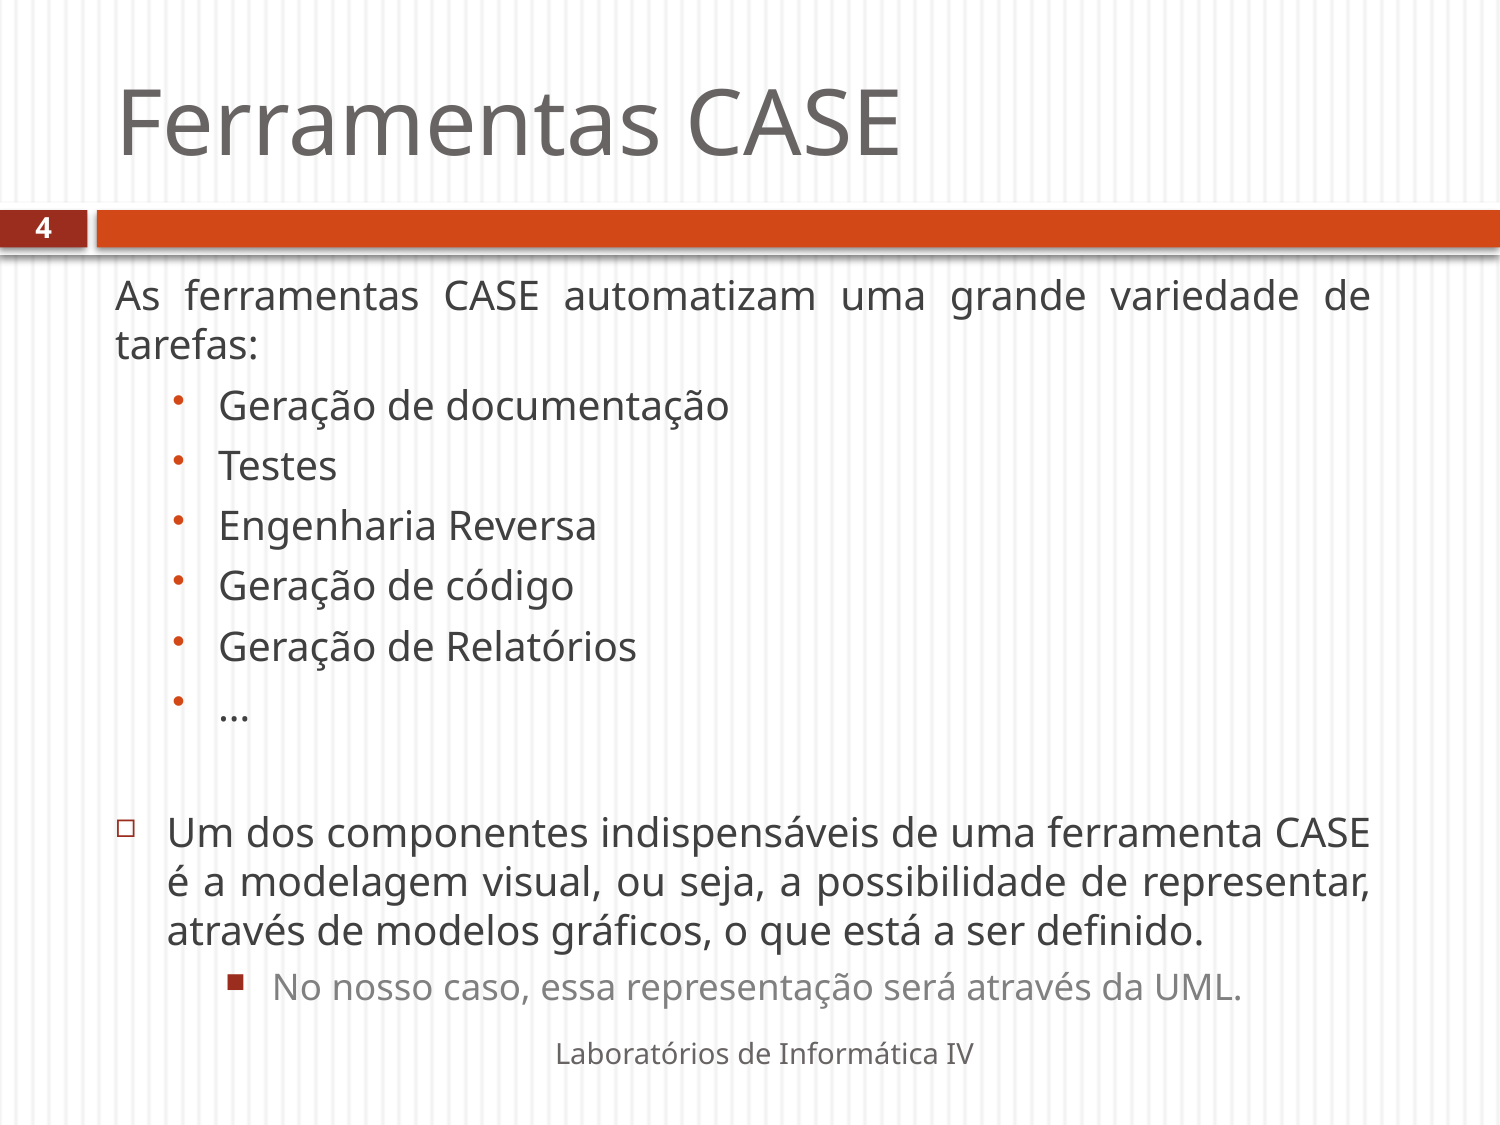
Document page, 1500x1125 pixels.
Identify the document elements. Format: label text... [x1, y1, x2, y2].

footer Laboratórios de Informática IV [99, 1024, 990, 1085]
slide_number 4 [0, 208, 88, 249]
list As ferramentas CASE automatizam uma grande variedade de tarefas: Geração de documentação Testes Engenharia Reversa Geração de código Geração de Relatórios … Um dos componentes indispensáveis de uma ferramenta CASE é a modelagem visual, ou seja, a possibilidade de representar, através de modelos gráficos, o que está a ser definido. No nosso caso, essa representação será através da UML. [100, 262, 1388, 1035]
title Ferramentas CASE [100, 37, 1438, 200]
